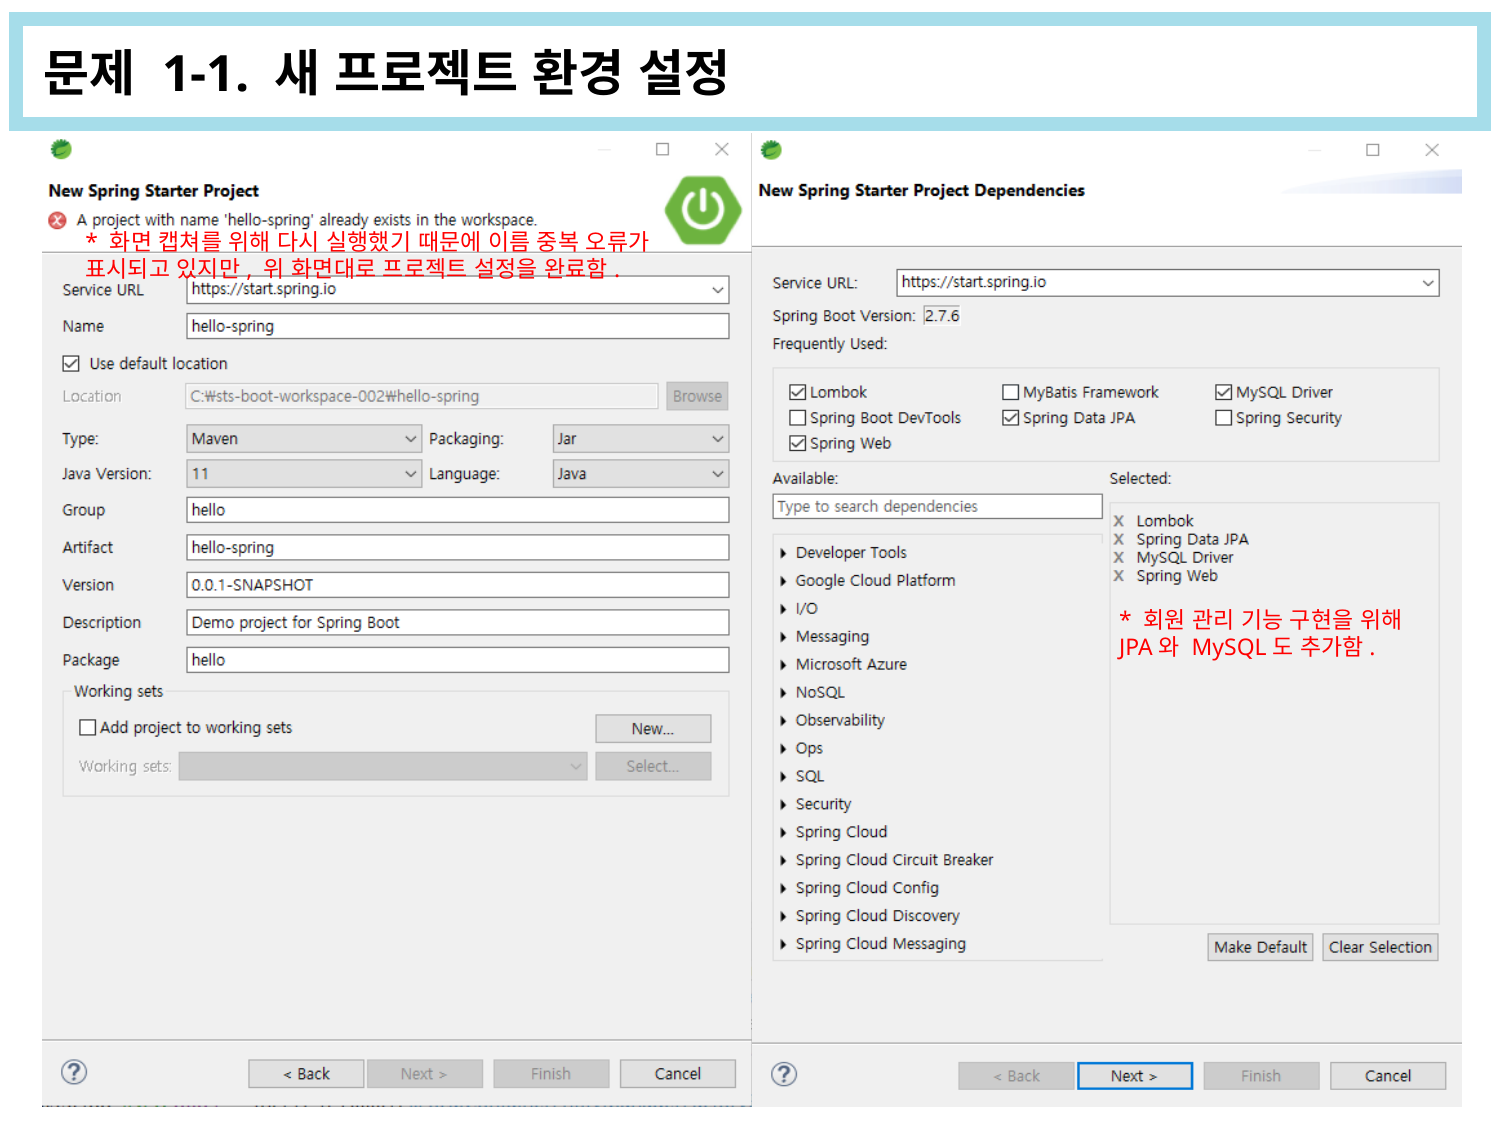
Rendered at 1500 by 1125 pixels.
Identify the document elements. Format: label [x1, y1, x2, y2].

picture [42, 133, 1462, 1107]
text_box [15, 18, 1485, 125]
